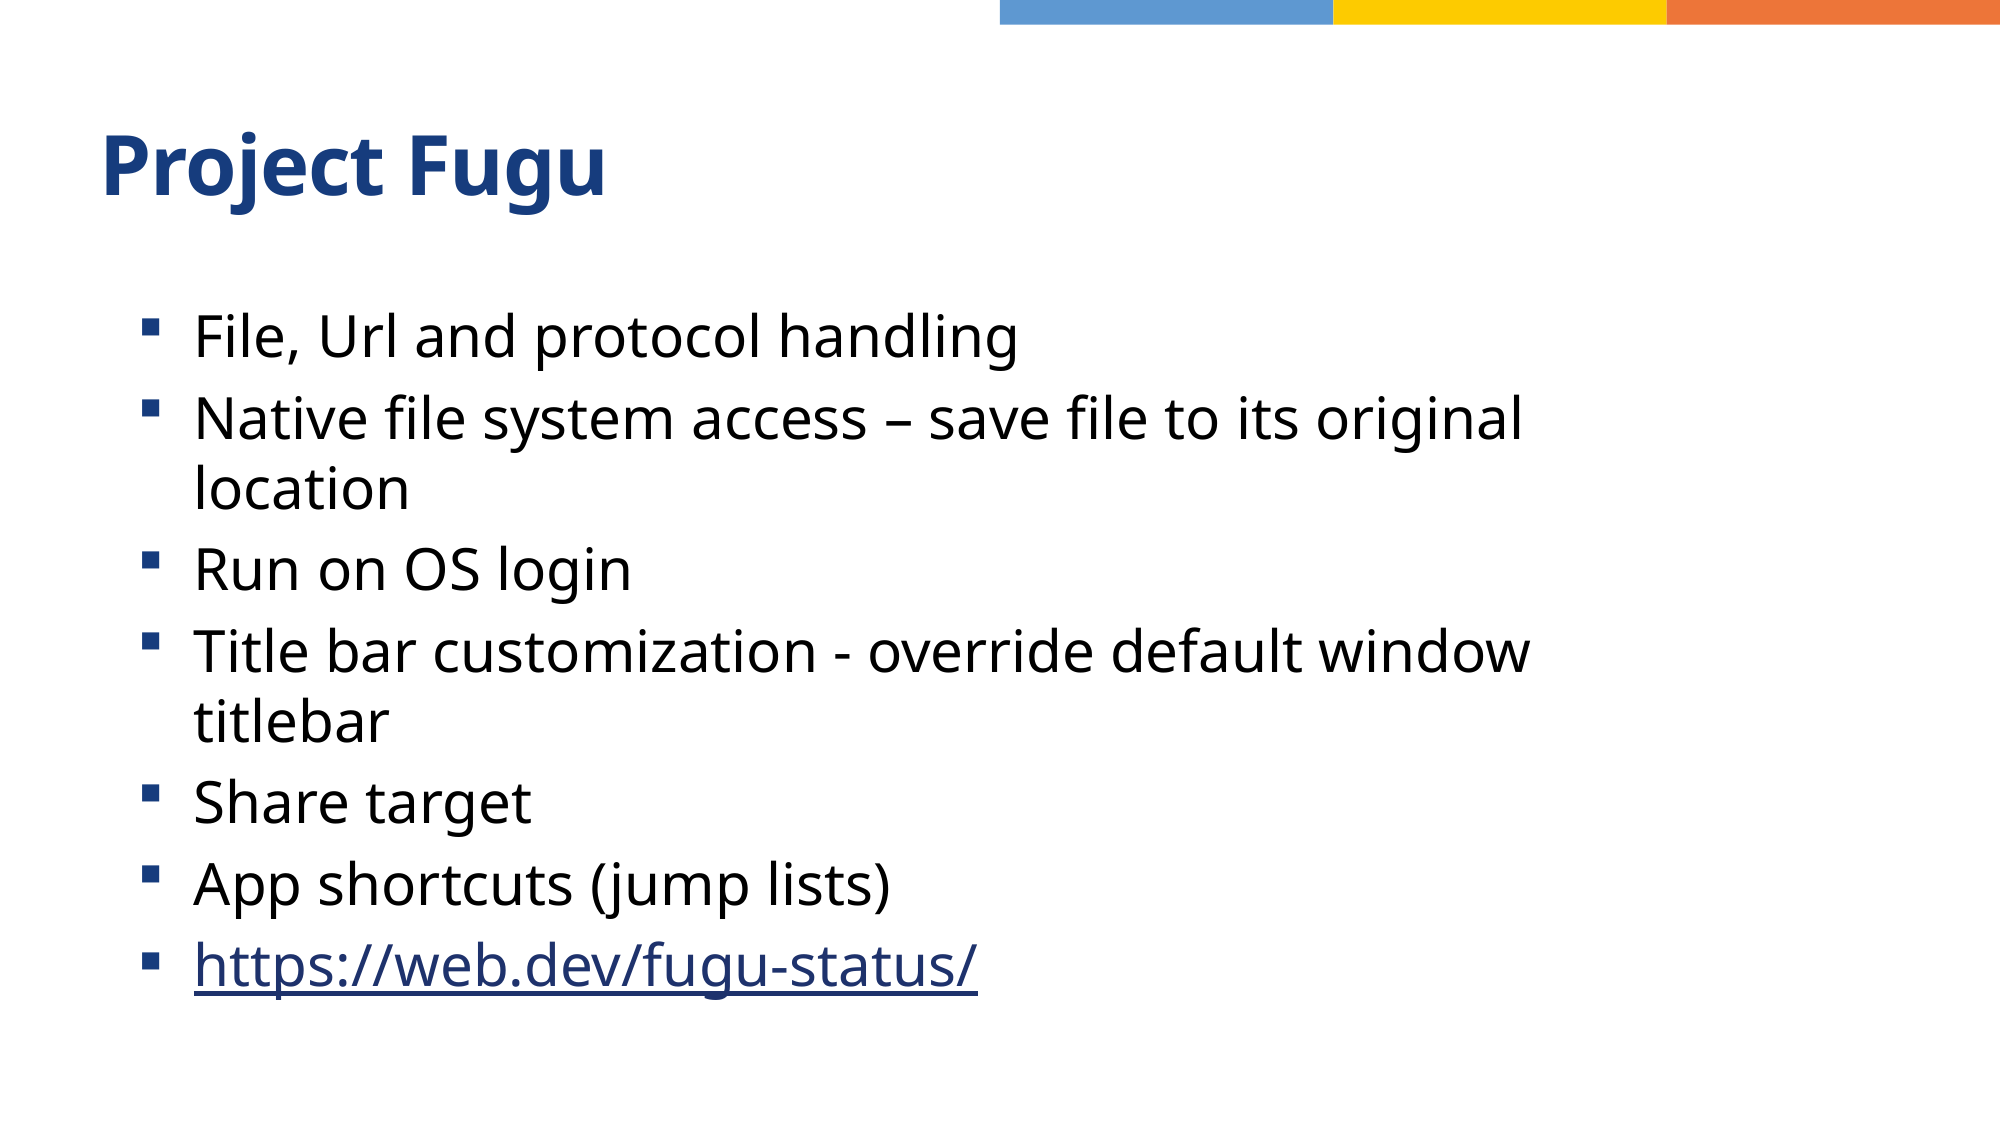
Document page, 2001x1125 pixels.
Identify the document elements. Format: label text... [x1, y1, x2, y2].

title Project Fugu [99, 67, 1900, 256]
list File, Url and protocol handling Native file system access – save file to its original location Run on OS login Title bar customization - override default window titlebar Share target App shortcuts (jump lists) https://web.dev/fugu-status/ [137, 299, 1630, 1069]
